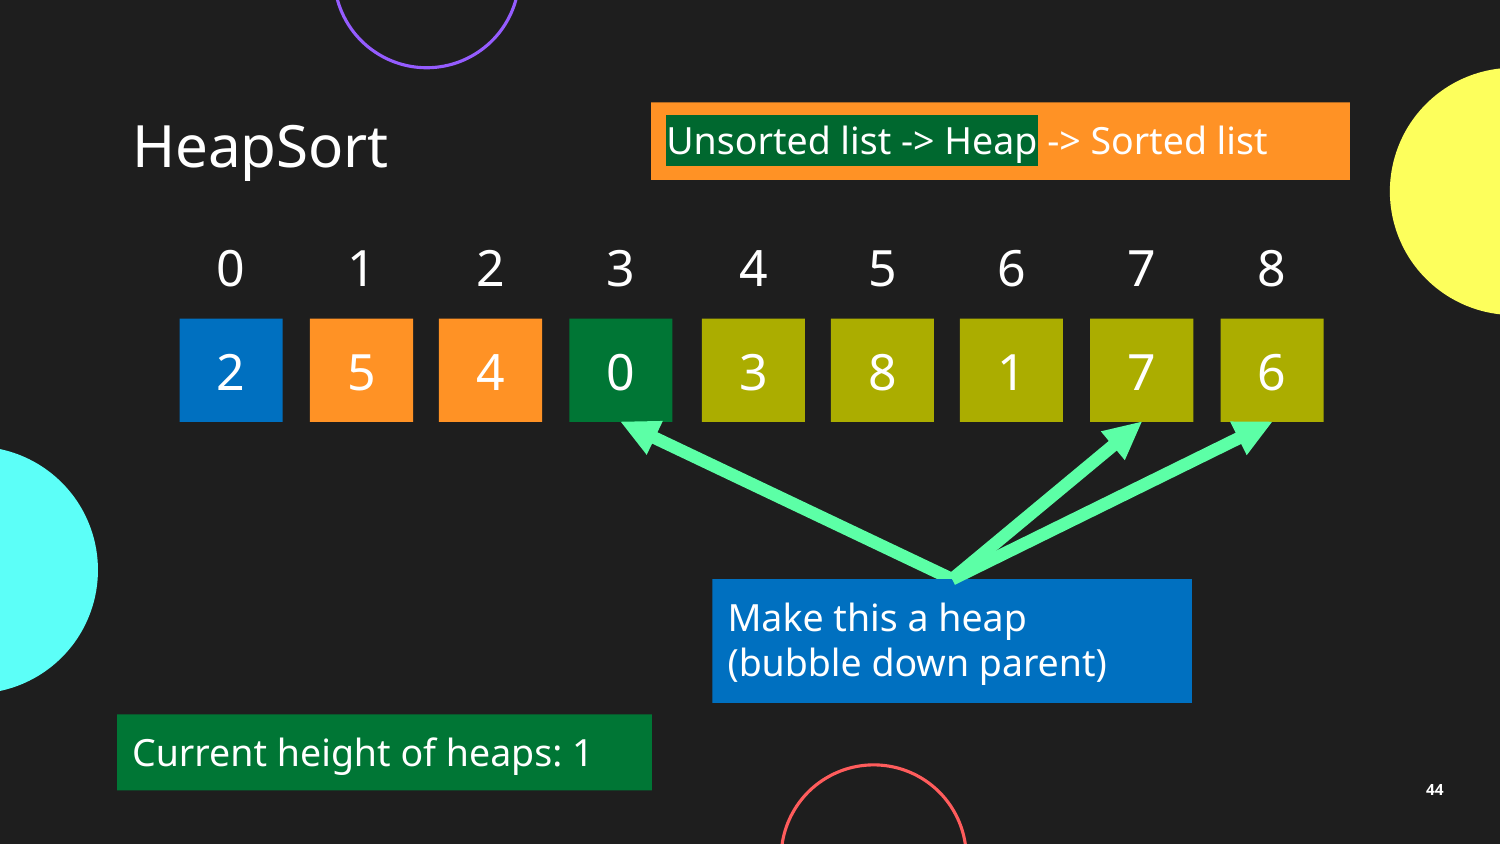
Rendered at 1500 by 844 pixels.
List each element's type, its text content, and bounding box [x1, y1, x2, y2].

text_box 5 [308, 317, 415, 424]
text_box 6 [1218, 317, 1326, 424]
text_box Unsorted list -> Heap -> Sorted list [651, 102, 1350, 180]
text_box 3 [700, 317, 807, 420]
text_box 8 [829, 317, 936, 420]
text_box 7 [1088, 317, 1195, 420]
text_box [951, 421, 1273, 580]
text_box 1 [308, 233, 415, 300]
text_box Current height of heaps: 1 [117, 714, 652, 791]
text_box Make this a heap (bubble down parent) [712, 588, 1192, 703]
text_box 0 [567, 317, 674, 424]
text_box 8 [1218, 233, 1326, 300]
text_box 4 [700, 233, 807, 300]
slide_number 44 [1389, 764, 1480, 816]
text_box 0 [177, 233, 285, 300]
text_box 7 [1088, 233, 1195, 300]
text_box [620, 421, 949, 580]
text_box 3 [567, 233, 674, 300]
text_box 2 [177, 317, 285, 424]
text_box 1 [958, 317, 1065, 419]
text_box 6 [958, 233, 1065, 300]
text_box 4 [437, 317, 544, 424]
text_box 2 [437, 233, 544, 300]
title HeapSort [117, 106, 1383, 183]
text_box 5 [829, 233, 936, 300]
